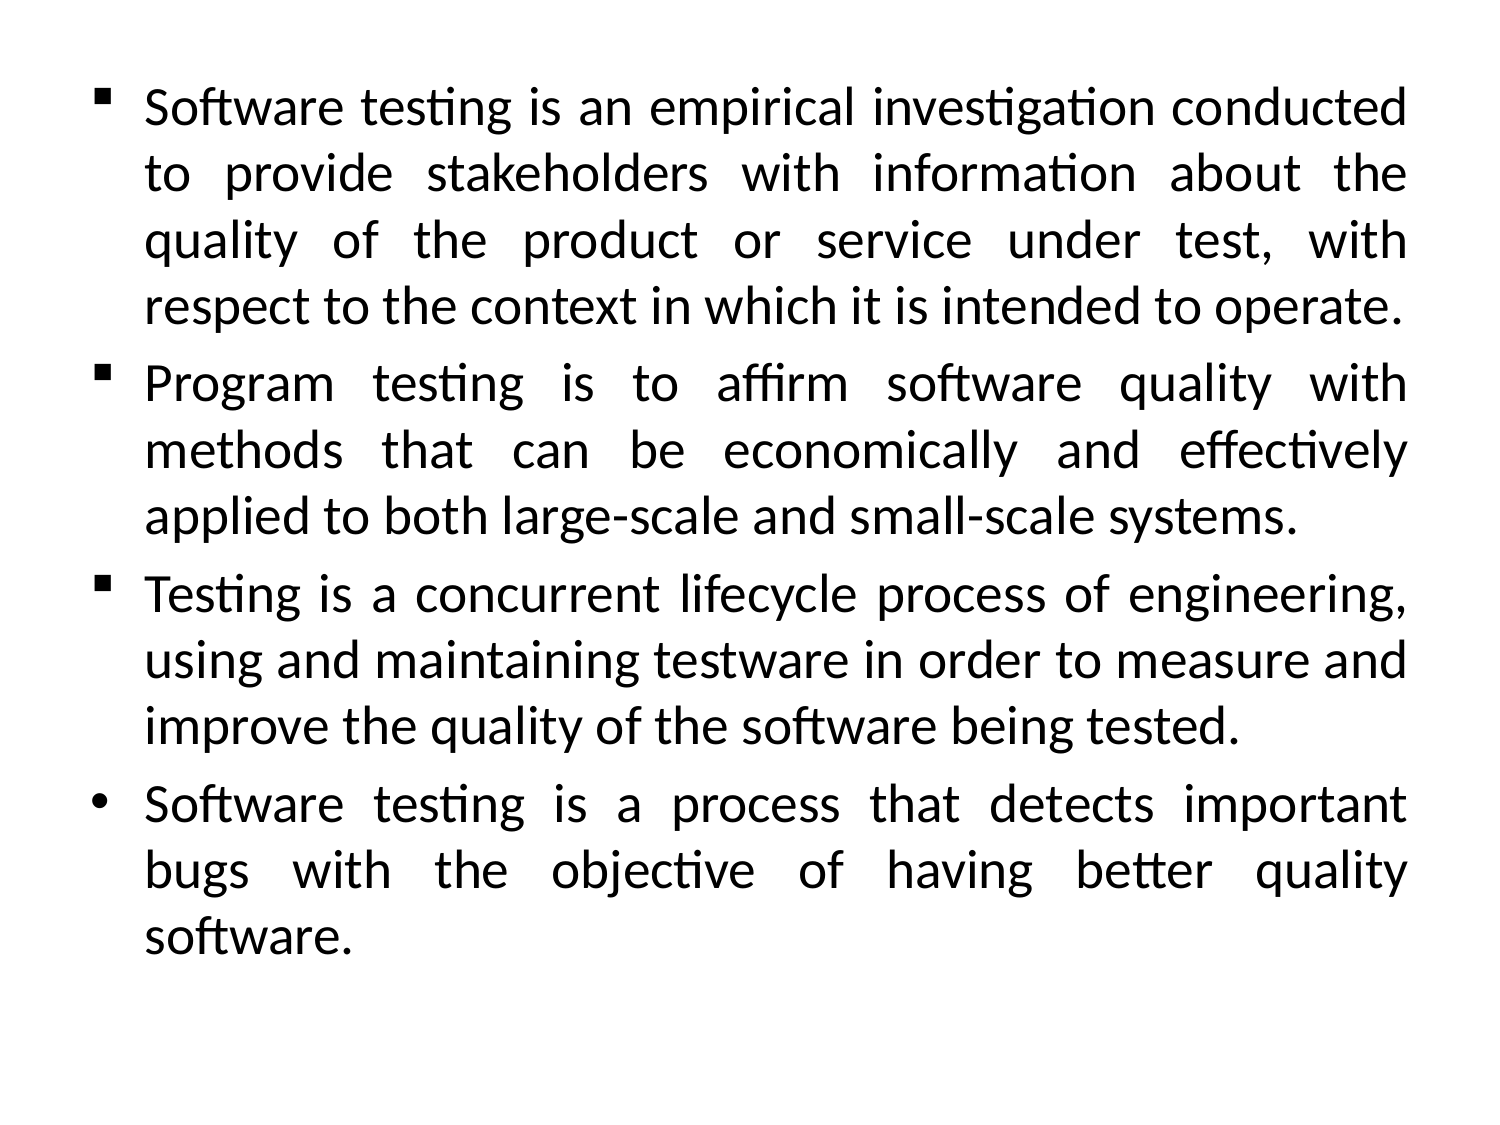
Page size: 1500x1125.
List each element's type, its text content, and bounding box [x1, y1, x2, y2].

list Software testing is an empirical investigation conducted to provide stakeholders with information about the quality of the product or service under test, with respect to the context in which it is intended to operate. Program testing is to affirm software quality with methods that can be economically and effectively applied to both large-scale and small-scale systems. Testing is a concurrent lifecycle process of engineering, using and maintaining testware in order to measure and improve the quality of the software being tested. Software testing is a process that detects important bugs with the objective of having better quality software. [75, 62, 1425, 1005]
